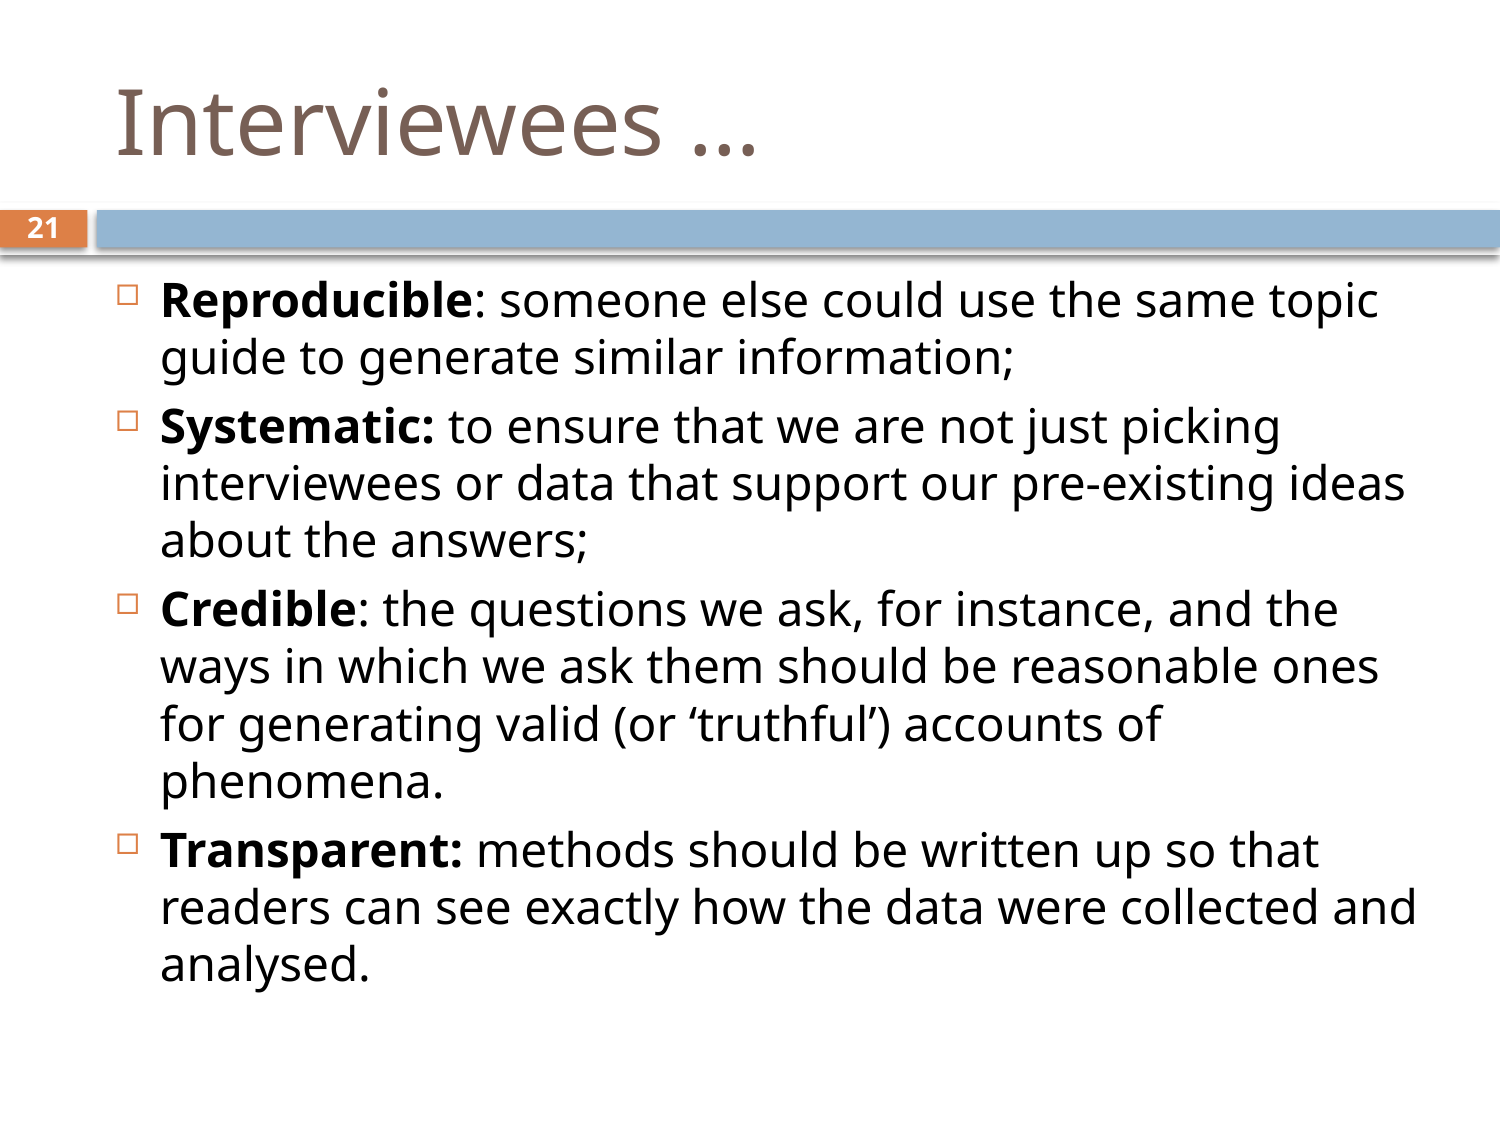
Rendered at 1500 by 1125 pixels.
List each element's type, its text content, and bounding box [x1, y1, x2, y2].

list Reproducible: someone else could use the same topic guide to generate similar information; Systematic: to ensure that we are not just picking interviewees or data that support our pre-existing ideas about the answers; Credible: the questions we ask, for instance, and the ways in which we ask them should be reasonable ones for generating valid (or ‘truthful’) accounts of phenomena. Transparent: methods should be written up so that readers can see exactly how the data were collected and analysed. [100, 262, 1438, 1000]
title Interviewees … [100, 37, 1438, 200]
slide_number 21 [0, 208, 88, 249]
